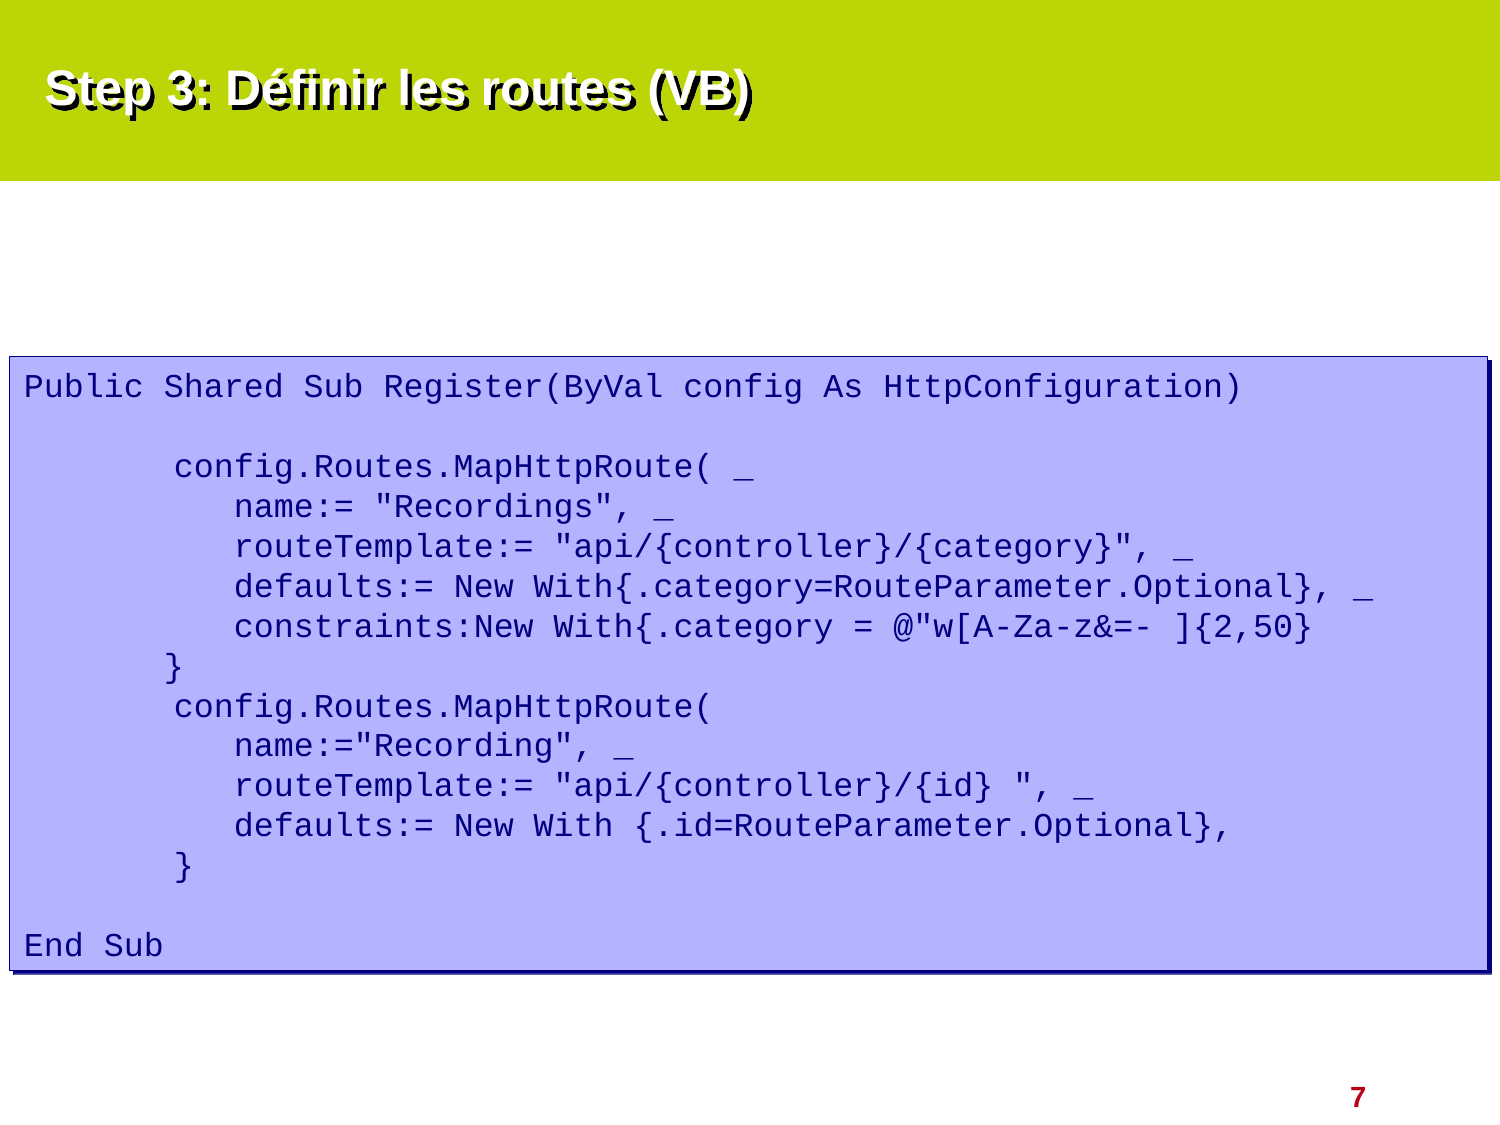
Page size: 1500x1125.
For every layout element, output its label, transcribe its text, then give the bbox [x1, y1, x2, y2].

title Step 3: Définir les routes (VB) [29, 26, 1308, 146]
text_box Public Shared Sub Register(ByVal config As HttpConfiguration) config.Routes.MapHttpRoute( _ name:= "Recordings", _ routeTemplate:= "api/{controller}/{category}", _ defaults:= New With{.category=RouteParameter.Optional}, _ constraints:New With{.category = @"w[A-Za-z&=- ]{2,50} } config.Routes.MapHttpRoute( name:="Recording", _ routeTemplate:= "api/{controller}/{id} ", _ defaults:= New With {.id=RouteParameter.Optional}, } End Sub [9, 356, 1488, 971]
